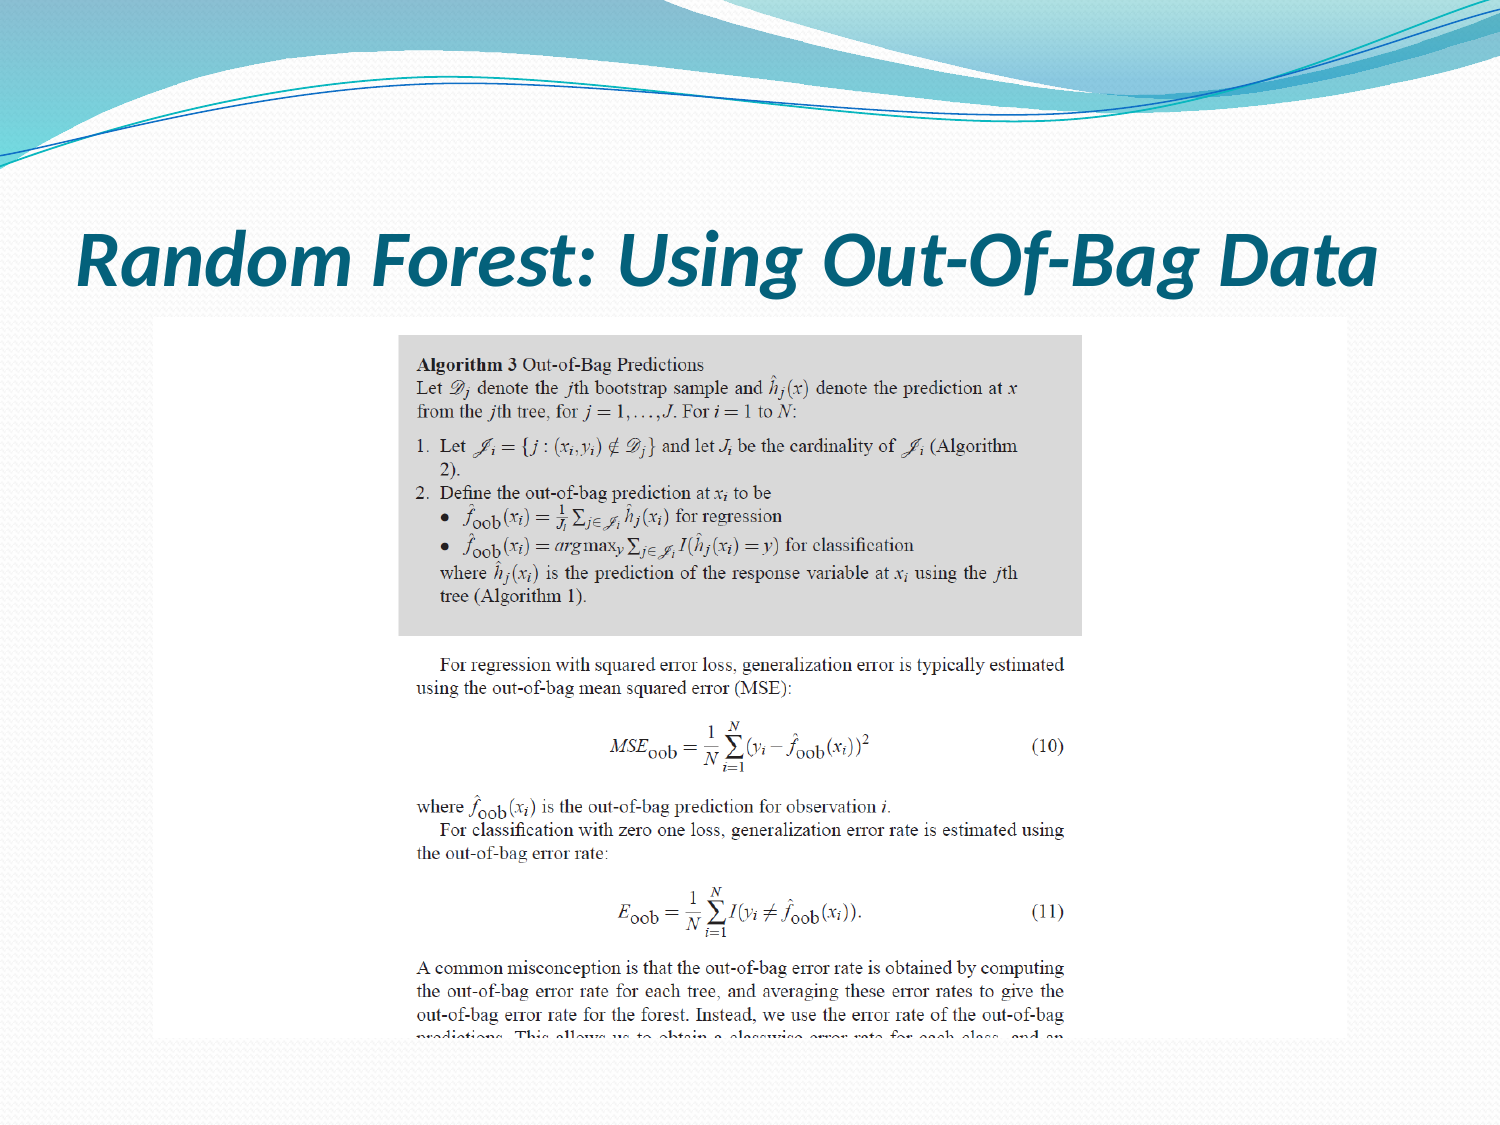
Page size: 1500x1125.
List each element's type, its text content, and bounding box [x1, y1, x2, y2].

title Random Forest: Using Out-Of-Bag Data [75, 115, 1425, 303]
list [153, 317, 1347, 1038]
